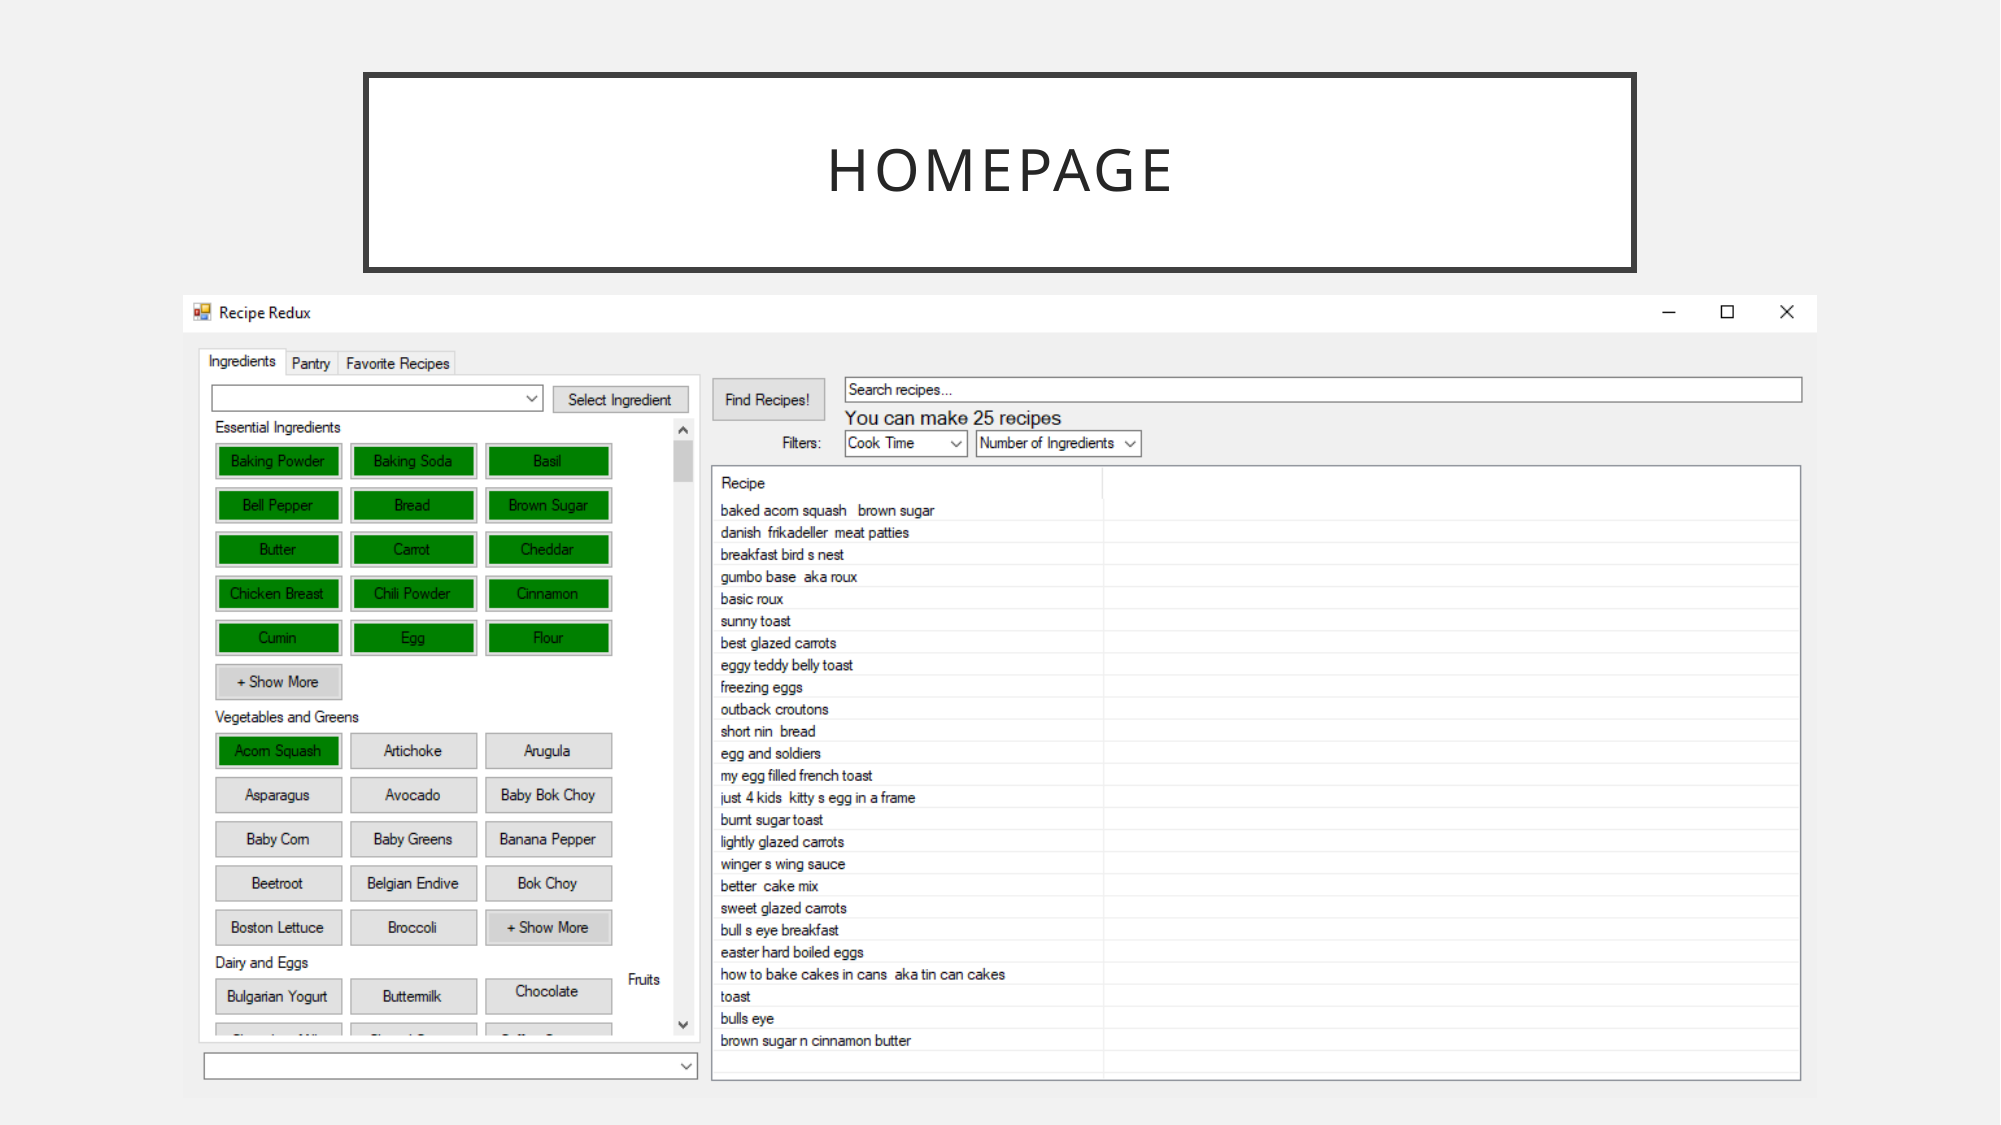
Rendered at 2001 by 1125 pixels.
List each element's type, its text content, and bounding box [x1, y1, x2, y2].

picture [183, 295, 1817, 1098]
title Homepage [363, 72, 1637, 273]
